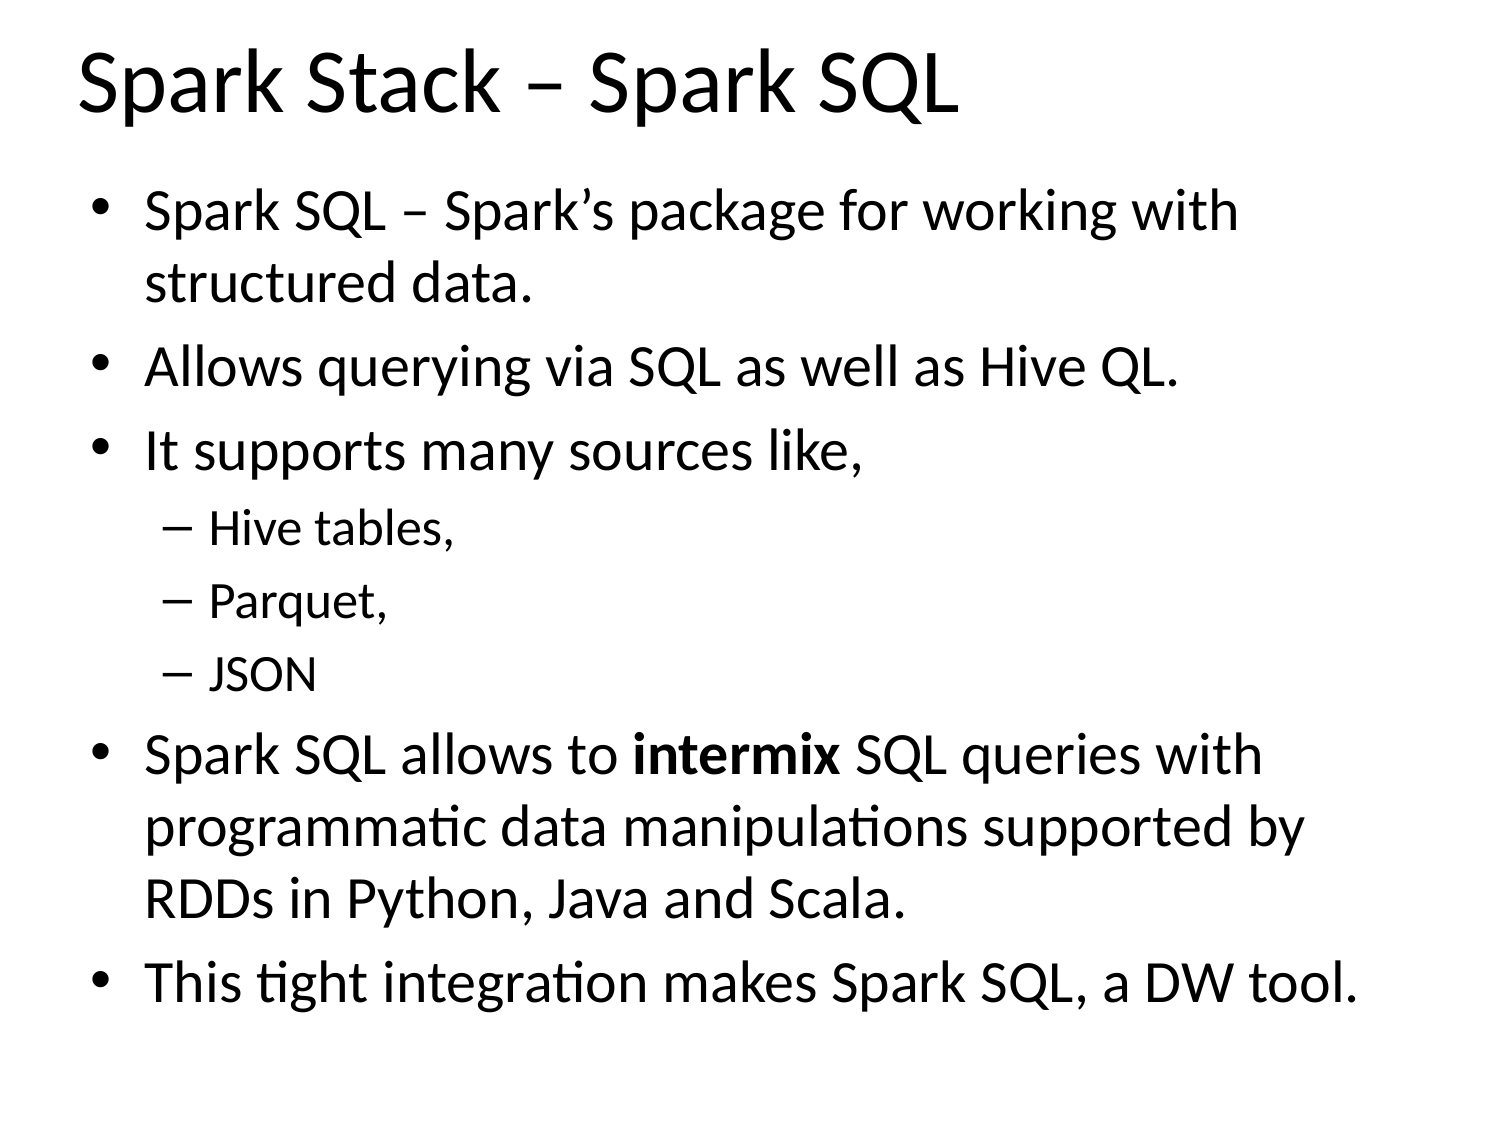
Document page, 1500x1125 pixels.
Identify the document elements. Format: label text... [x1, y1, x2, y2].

list Spark SQL – Spark’s package for working with structured data. Allows querying via SQL as well as Hive QL. It supports many sources like, Hive tables, Parquet, JSON Spark SQL allows to intermix SQL queries with programmatic data manipulations supported by RDDs in Python, Java and Scala. This tight integration makes Spark SQL, a DW tool. [75, 162, 1450, 1025]
title Spark Stack – Spark SQL [62, 2, 1413, 150]
